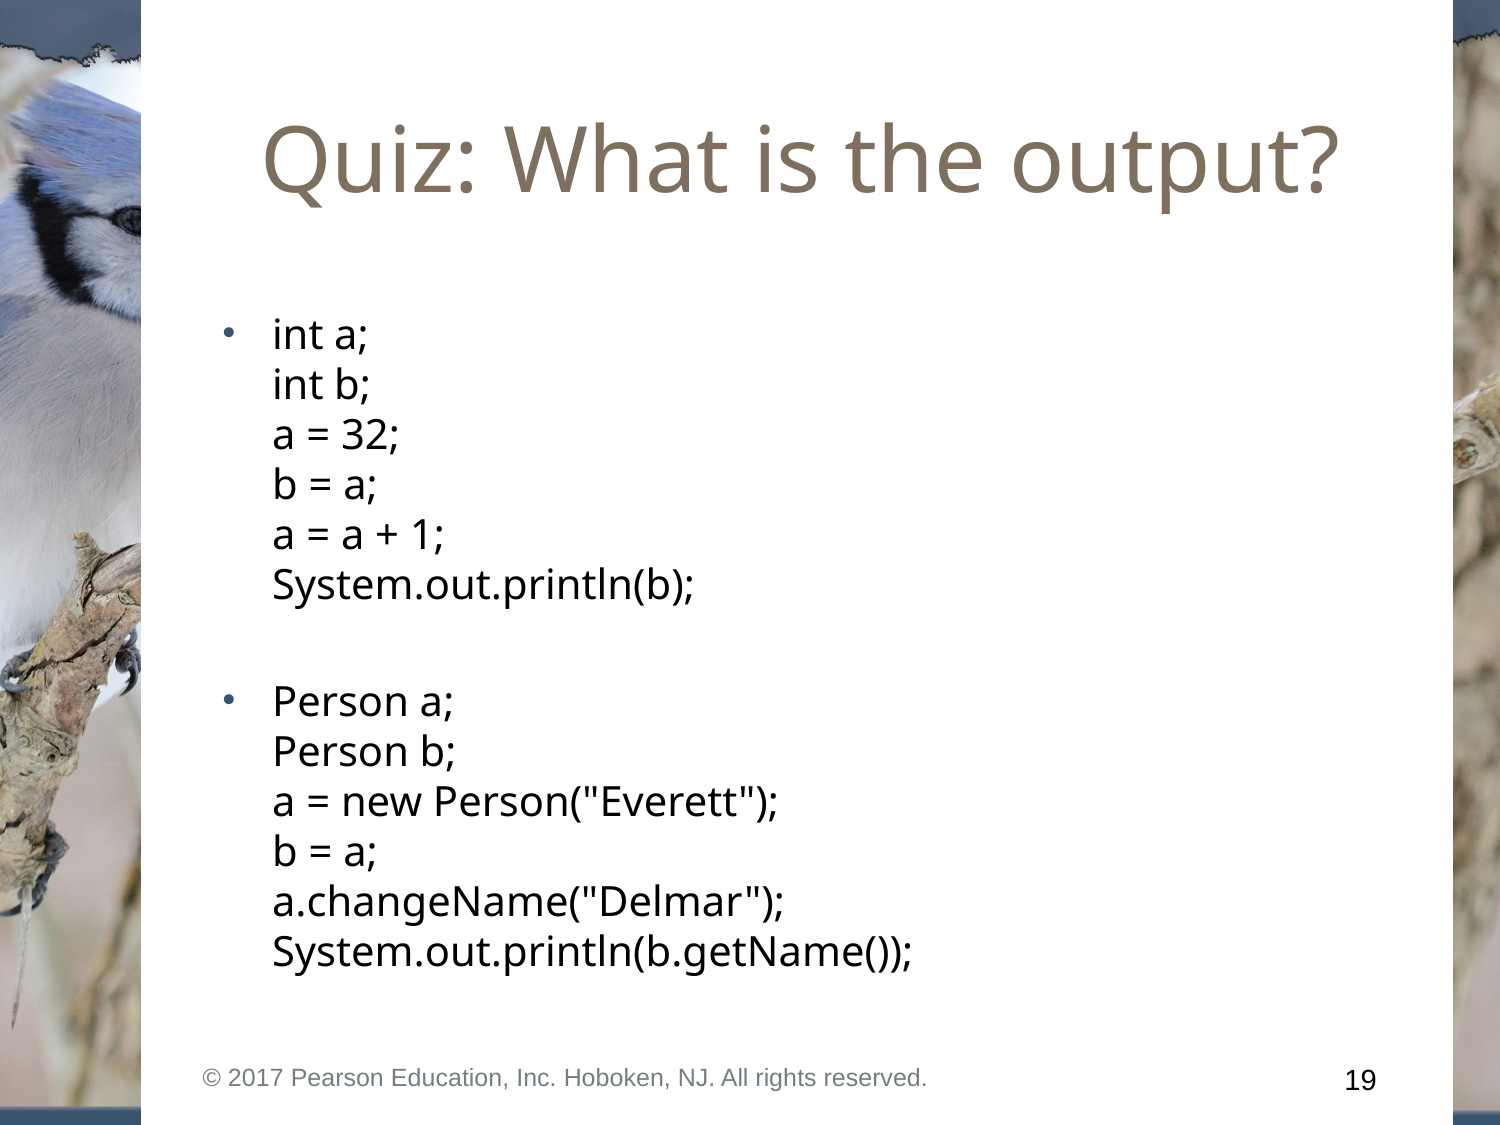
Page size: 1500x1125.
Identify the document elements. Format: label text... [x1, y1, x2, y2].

list int a; int b; a = 32; b = a; a = a + 1; System.out.println(b); Person a; Person b; a = new Person("Everett"); b = a; a.changeName("Delmar"); System.out.println(b.getName()); [200, 299, 1425, 1000]
picture [0, 0, 141, 1125]
footer © 2017 Pearson Education, Inc. Hoboken, NJ. All rights reserved. [187, 1054, 1325, 1105]
picture [1453, 0, 1500, 1125]
title Quiz: What is the output? [162, 62, 1438, 250]
